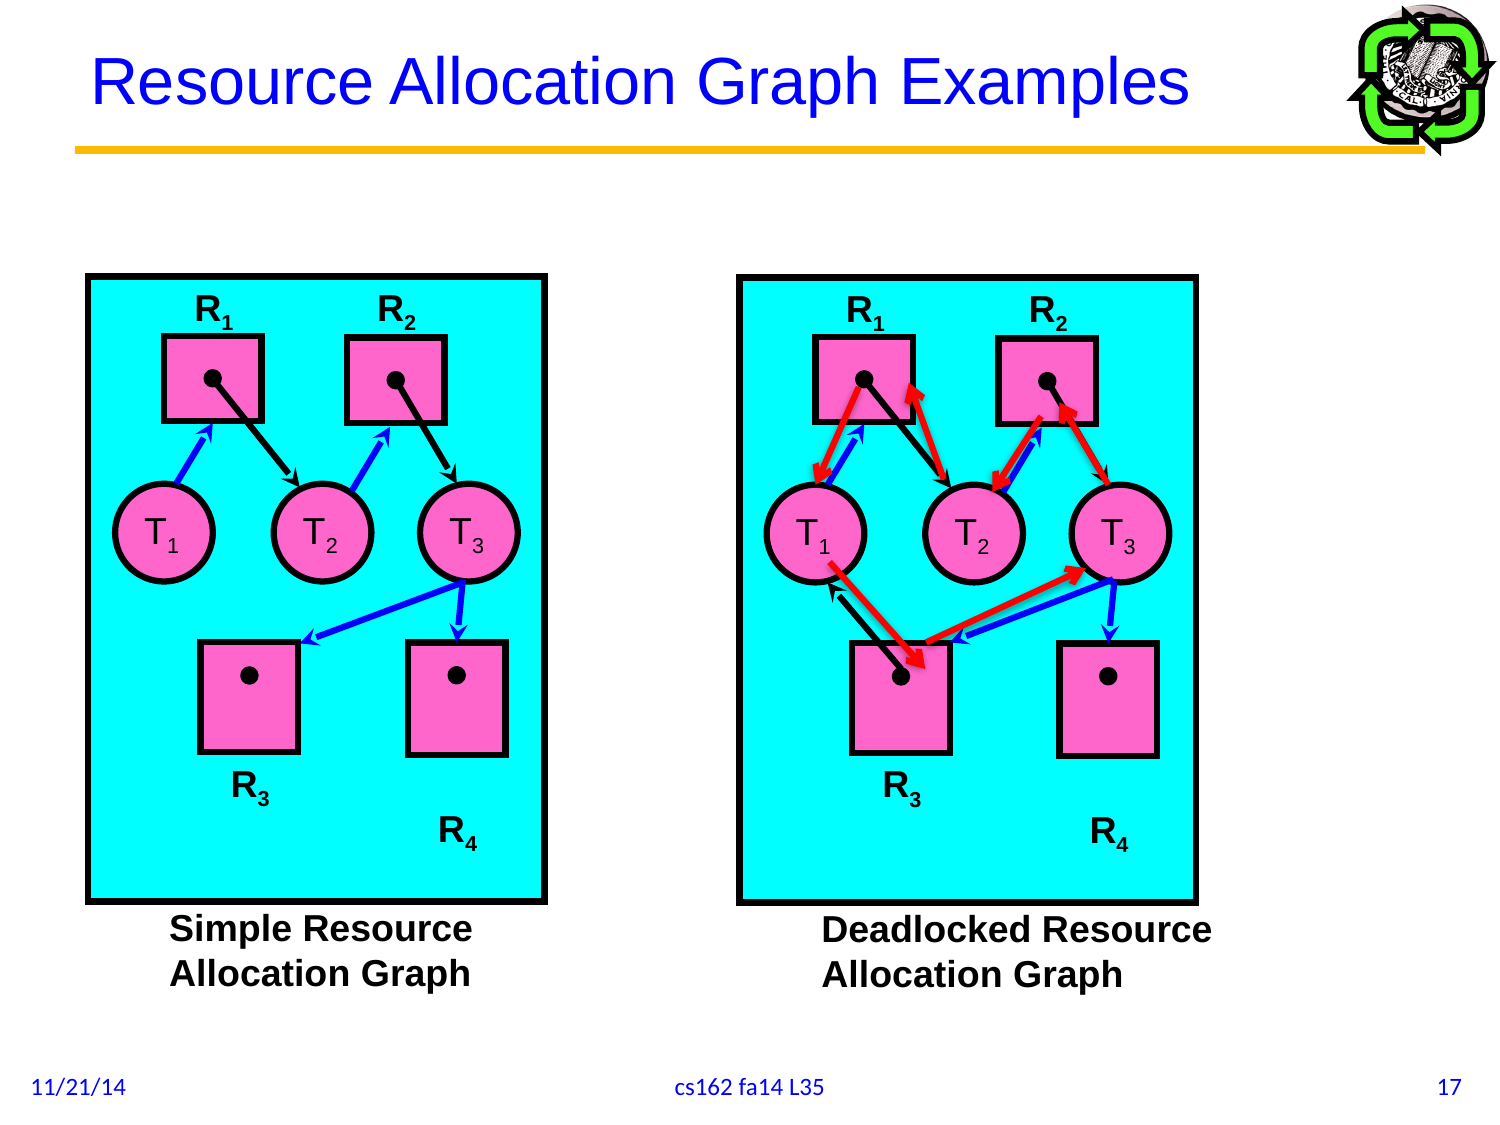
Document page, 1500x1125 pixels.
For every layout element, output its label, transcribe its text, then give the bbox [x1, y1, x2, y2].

slide_number 17 [1127, 1055, 1478, 1115]
picture [1350, 0, 1500, 127]
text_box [925, 567, 1087, 643]
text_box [87, 276, 545, 902]
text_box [815, 387, 859, 485]
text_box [829, 561, 926, 670]
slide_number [15, 1055, 366, 1115]
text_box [1059, 402, 1109, 485]
footer cs162 fa14 L35 [512, 1055, 988, 1115]
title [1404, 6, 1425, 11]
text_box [866, 382, 944, 480]
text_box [1353, 12, 1490, 150]
text_box Simple Resource Allocation Graph [154, 910, 489, 1001]
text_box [991, 415, 1042, 493]
title Resource Allocation Graph Examples [75, 6, 1401, 150]
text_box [739, 277, 1197, 903]
text_box Deadlocked Resource Allocation Graph [806, 897, 1228, 1002]
